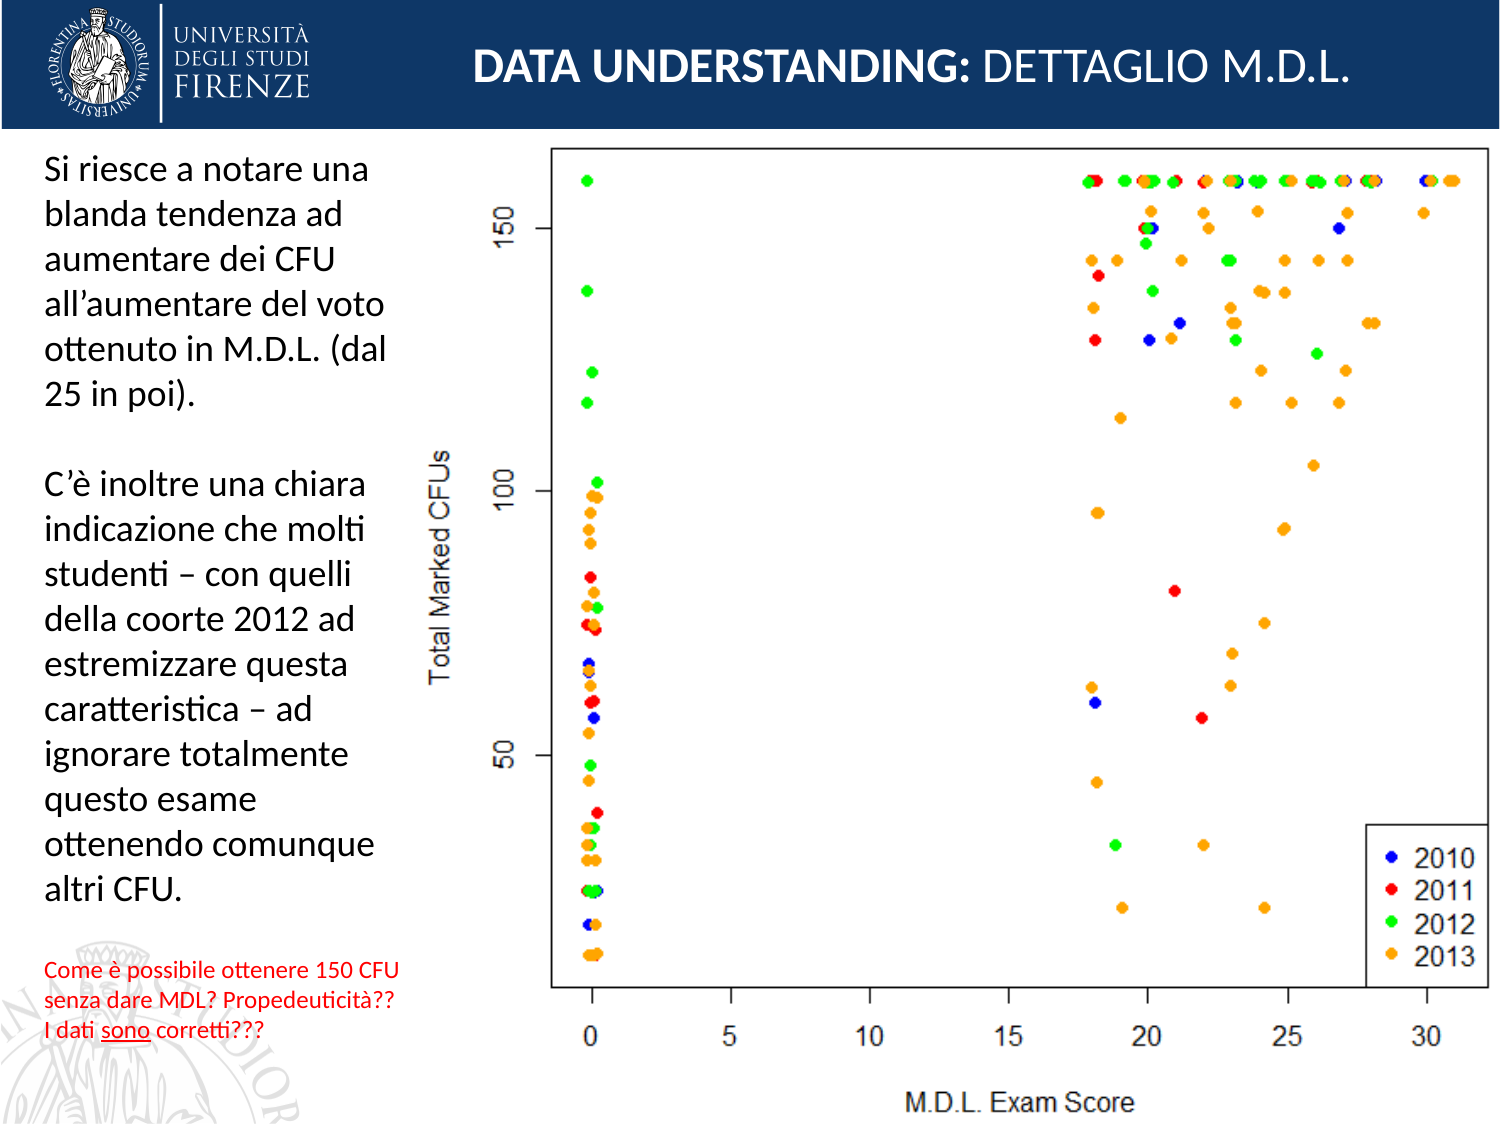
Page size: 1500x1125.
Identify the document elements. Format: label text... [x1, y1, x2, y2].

text_box Si riesce a notare una blanda tendenza ad aumentare dei CFU all’aumentare del voto ottenuto in M.D.L. (dal 25 in poi). C’è inoltre una chiara indicazione che molti studenti – con quelli della coorte 2012 ad estremizzare questa caratteristica – ad ignorare totalmente questo esame ottenendo comunque altri CFU. Come è possibile ottenere 150 CFU senza dare MDL? Propedeuticità?? I dati sono corretti??? [29, 136, 416, 1051]
picture [0, 846, 355, 1125]
picture [418, 135, 1500, 1125]
text_box DATA UNDERSTANDING: DETTAGLIO M.D.L. [237, 24, 1500, 136]
picture [0, 0, 1500, 131]
